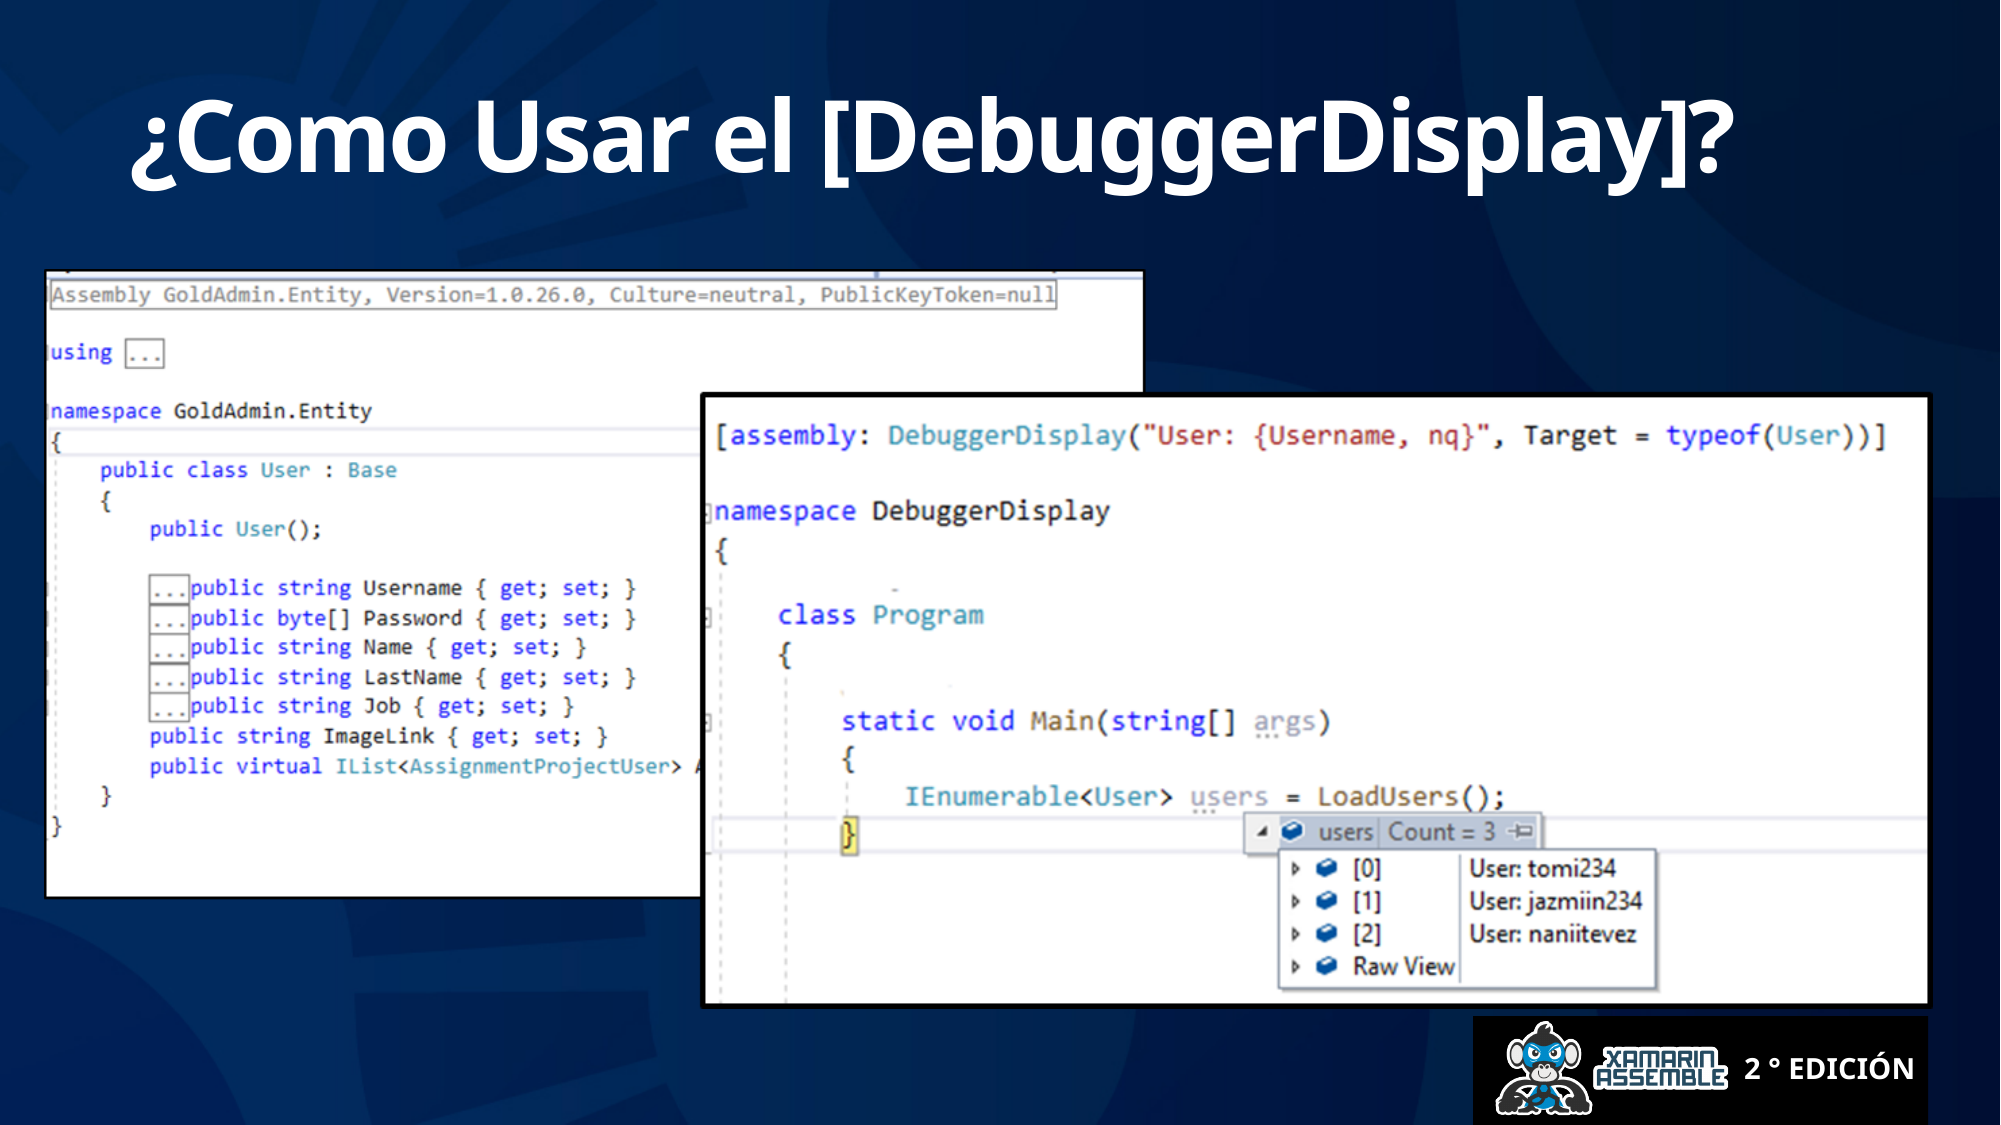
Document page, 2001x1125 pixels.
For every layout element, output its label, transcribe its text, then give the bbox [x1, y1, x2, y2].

title ¿Como Usar el [DebuggerDisplay]? [114, 78, 1888, 202]
picture [0, 0, 2000, 1125]
